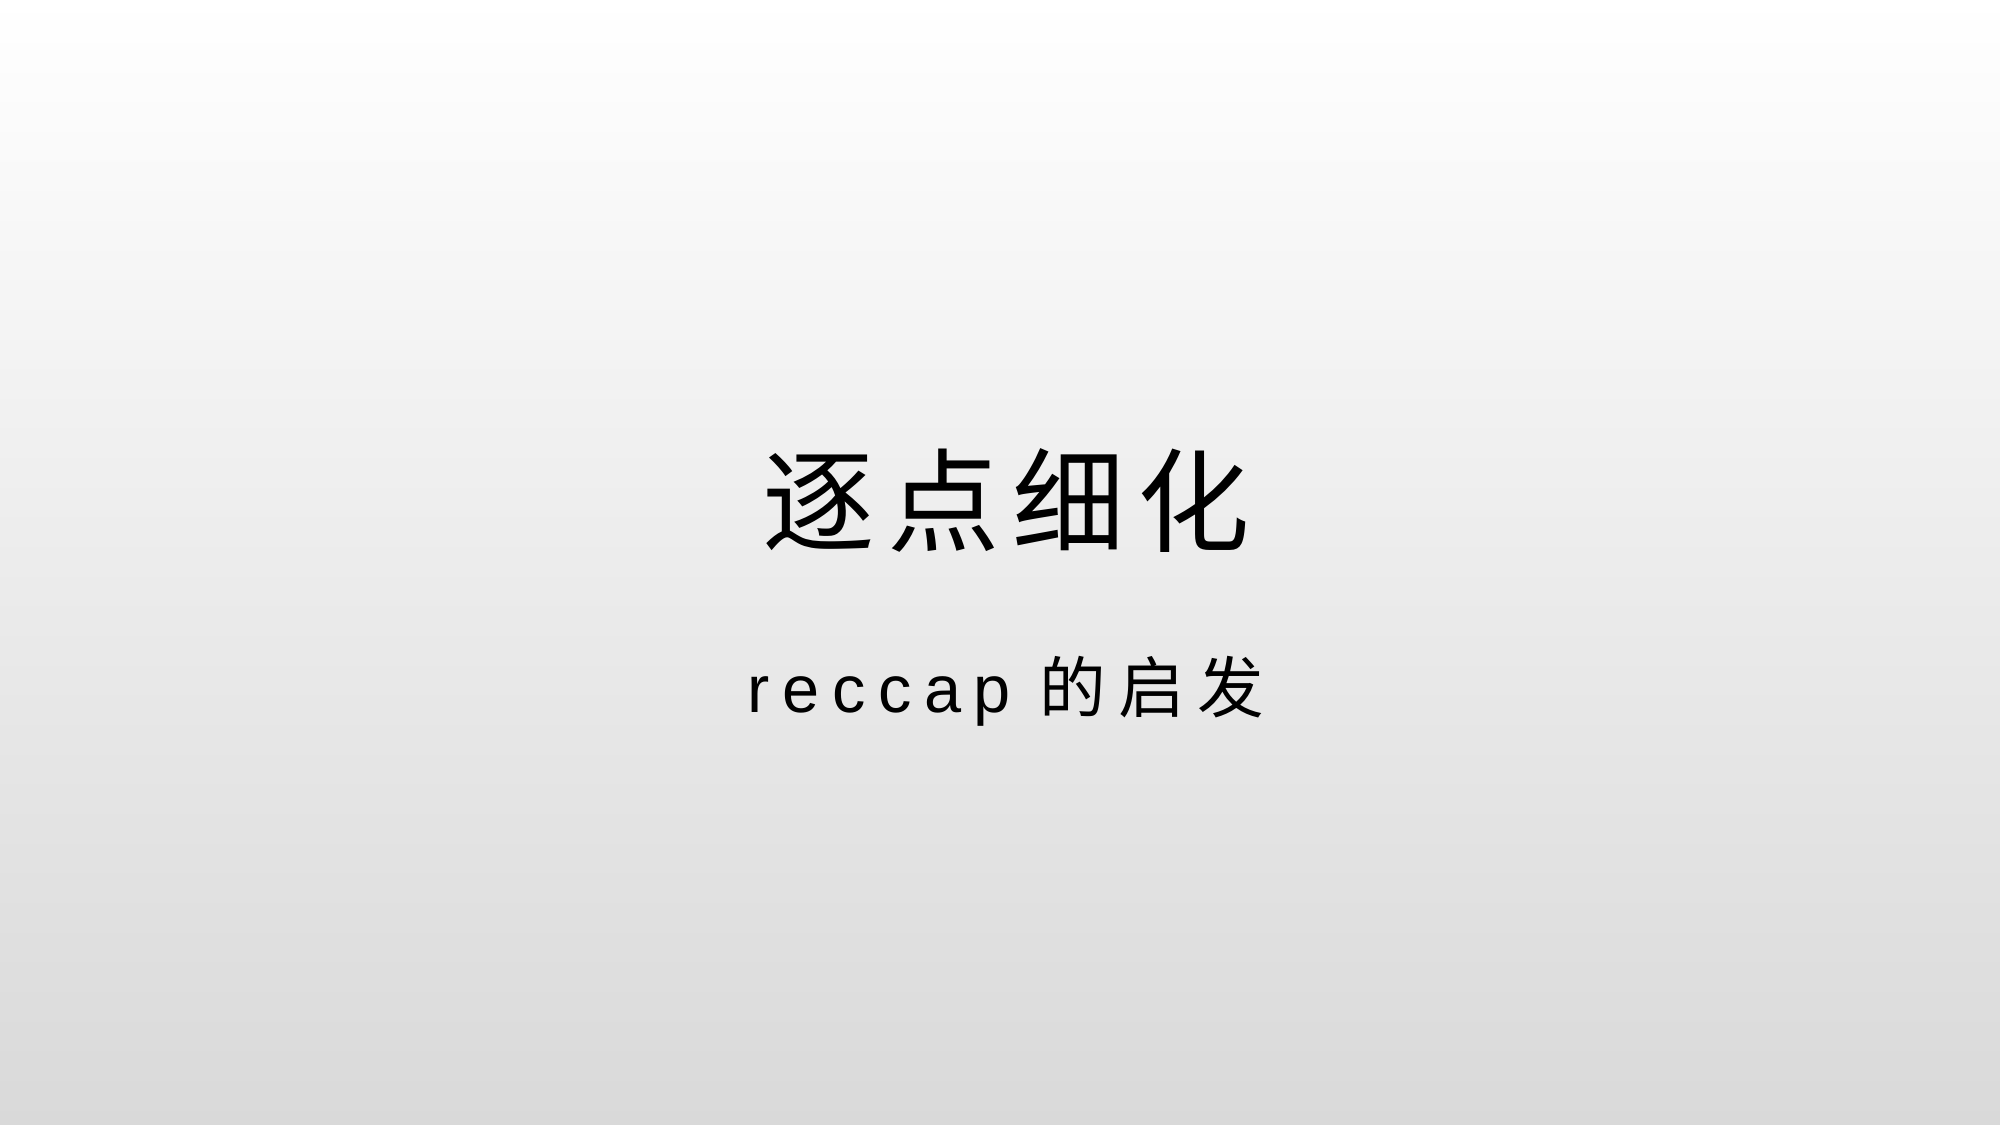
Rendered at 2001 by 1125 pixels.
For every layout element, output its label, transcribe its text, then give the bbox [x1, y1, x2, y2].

text_box 逐点细化 reccap的启发 [109, 424, 1891, 573]
